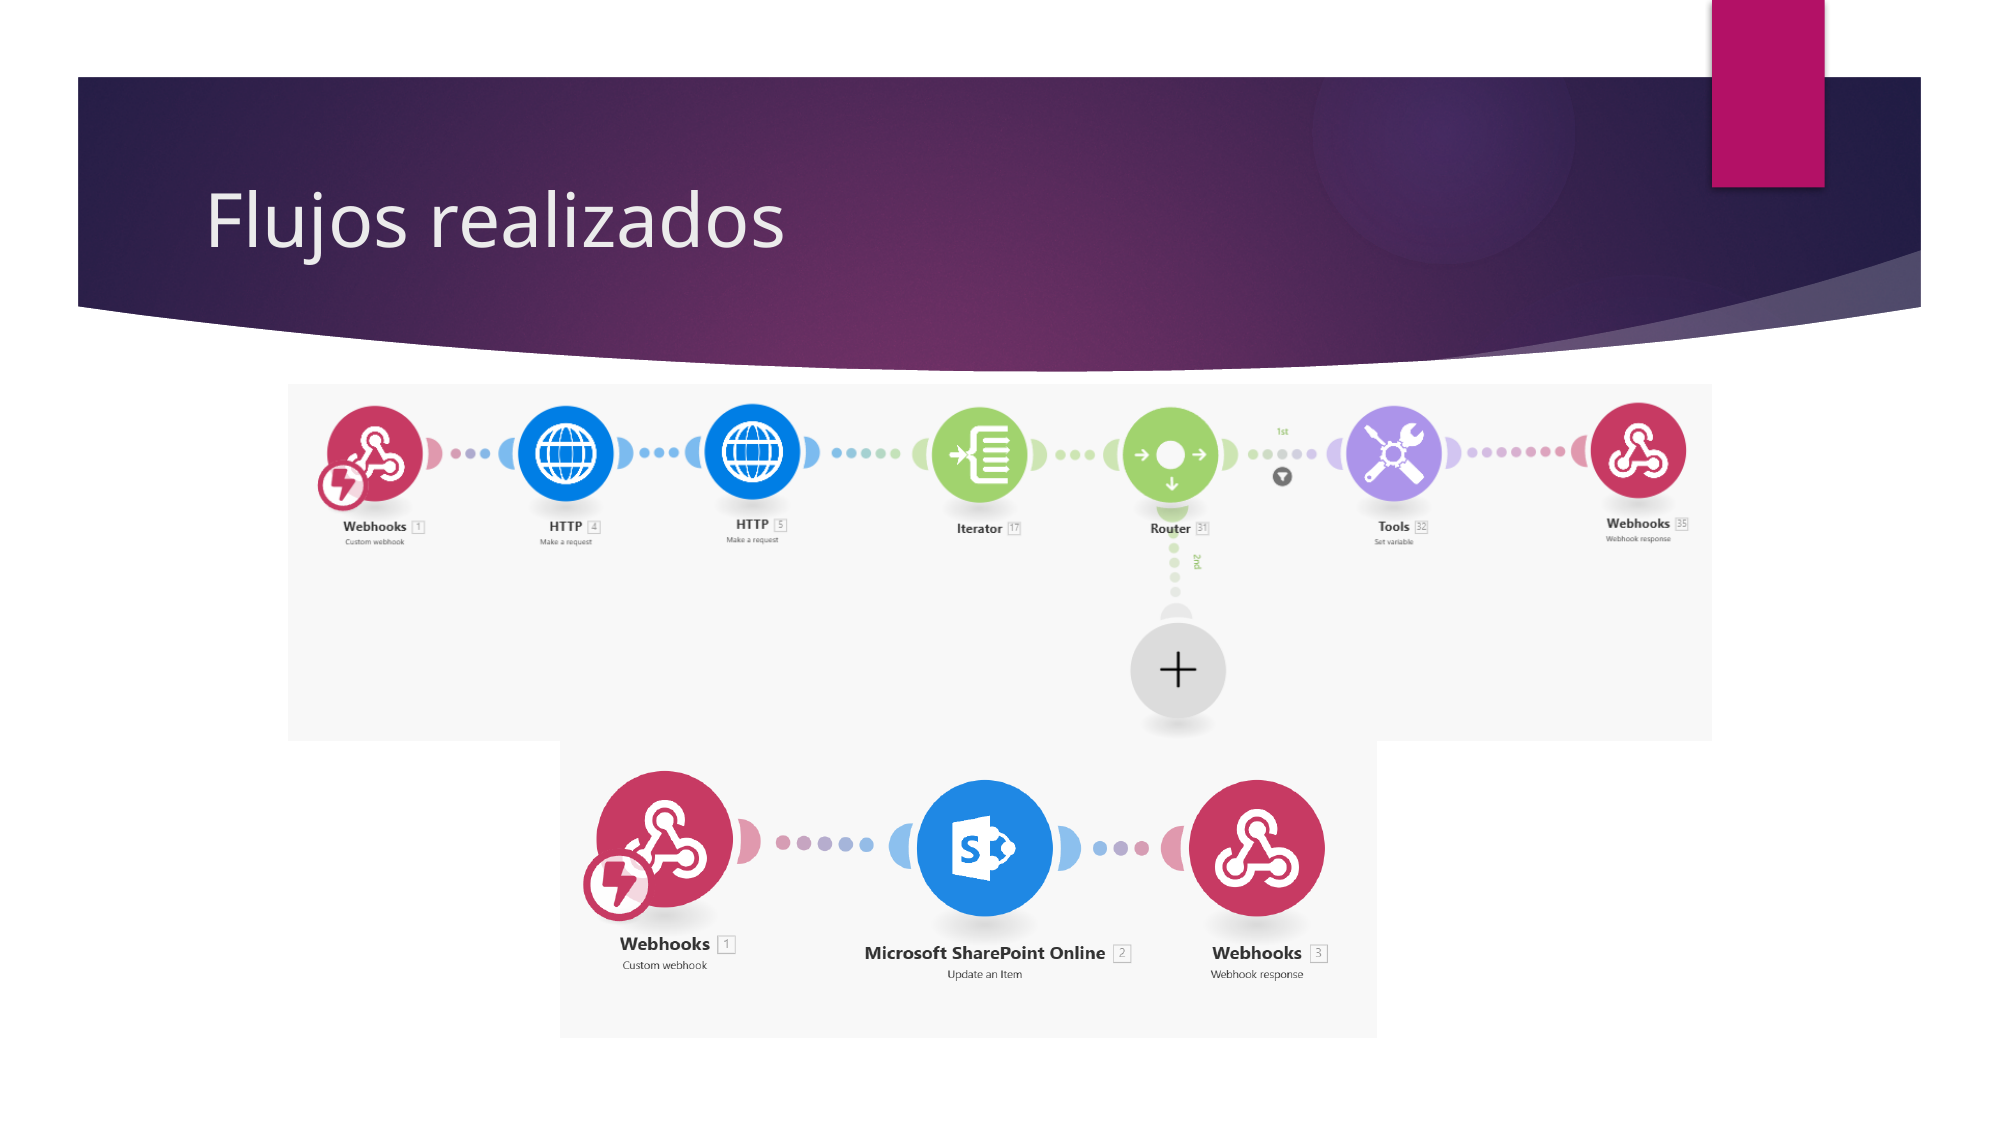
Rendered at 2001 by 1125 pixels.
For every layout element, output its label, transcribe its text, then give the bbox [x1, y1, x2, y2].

title Flujos realizados [189, 159, 1627, 276]
picture [288, 383, 1712, 1038]
